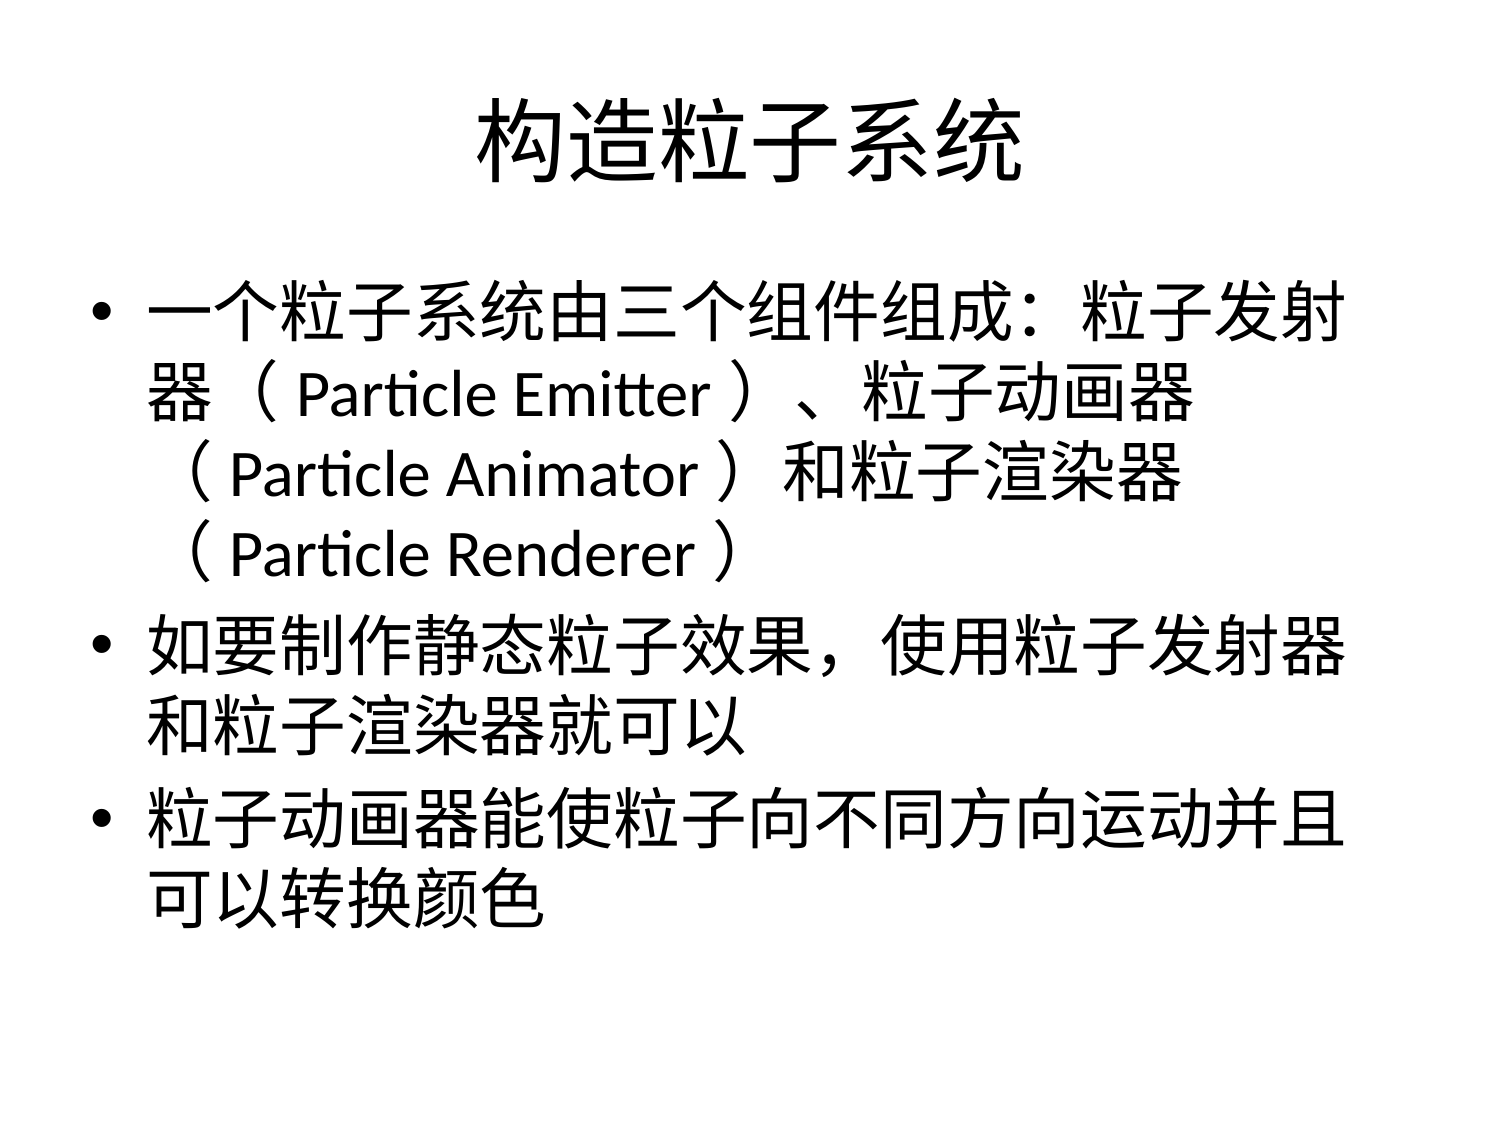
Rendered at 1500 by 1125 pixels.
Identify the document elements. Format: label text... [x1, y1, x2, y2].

title 构造粒子系统 [75, 45, 1425, 233]
list 一个粒子系统由三个组件组成：粒子发射器（Particle Emitter）、粒子动画器（Particle Animator）和粒子渲染器（Particle Renderer） 如要制作静态粒子效果，使用粒子发射器和粒子渲染器就可以 粒子动画器能使粒子向不同方向运动并且可以转换颜色 [75, 262, 1425, 1005]
